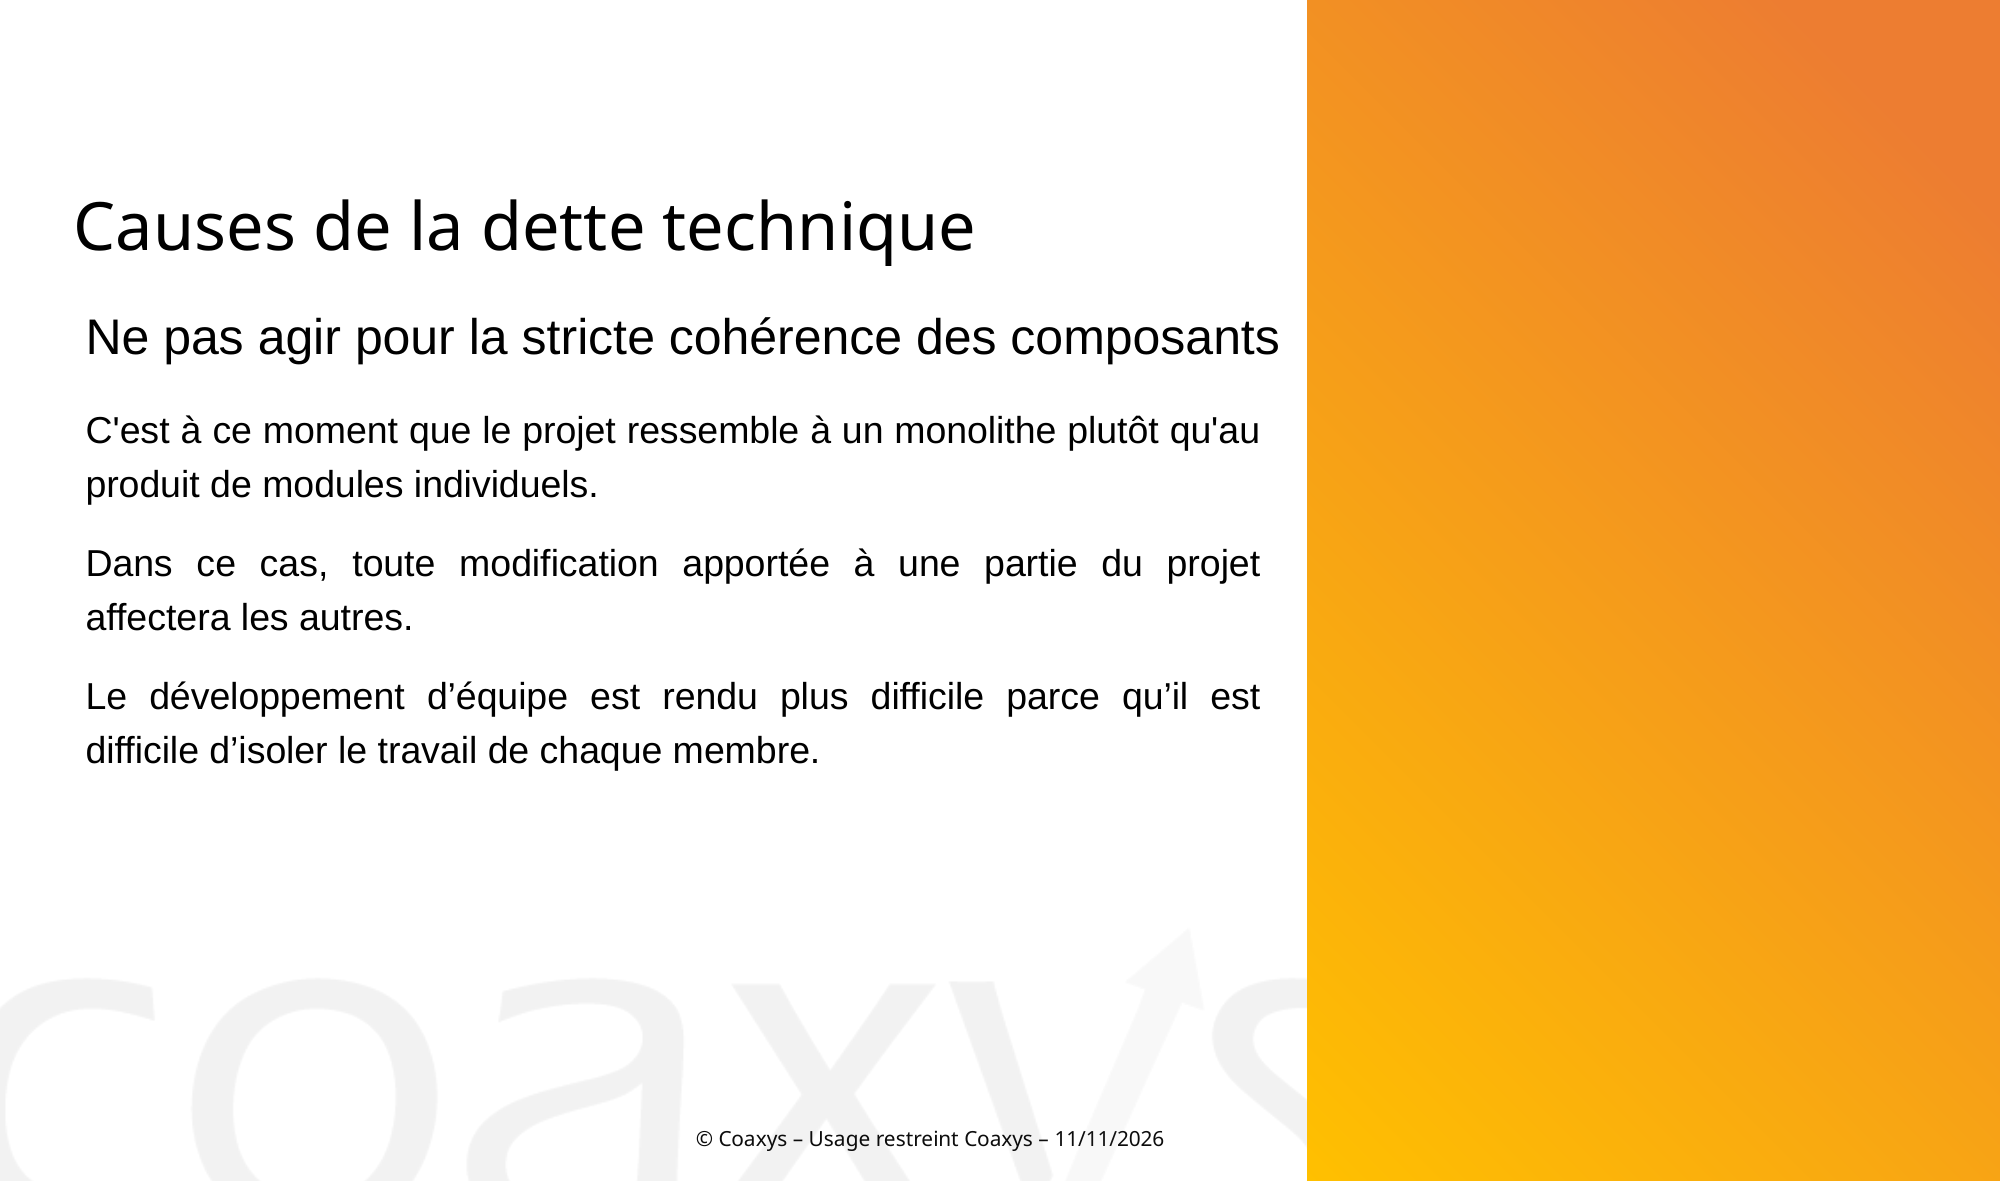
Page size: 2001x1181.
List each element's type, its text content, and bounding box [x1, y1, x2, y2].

text_box Causes de la dette technique [58, 176, 1264, 272]
text_box Ne pas agir pour la stricte cohérence des composants [70, 297, 1784, 424]
text_box [1305, 0, 2000, 1181]
text_box C'est à ce moment que le projet ressemble à un monolithe plutôt qu'au produit de modules individuels. Dans ce cas, toute modification apportée à une partie du projet affectera les autres. Le développement d’équipe est rendu plus difficile parce qu’il est difficile d’isoler le travail de chaque membre. [70, 389, 1276, 700]
picture [0, 866, 1305, 1181]
